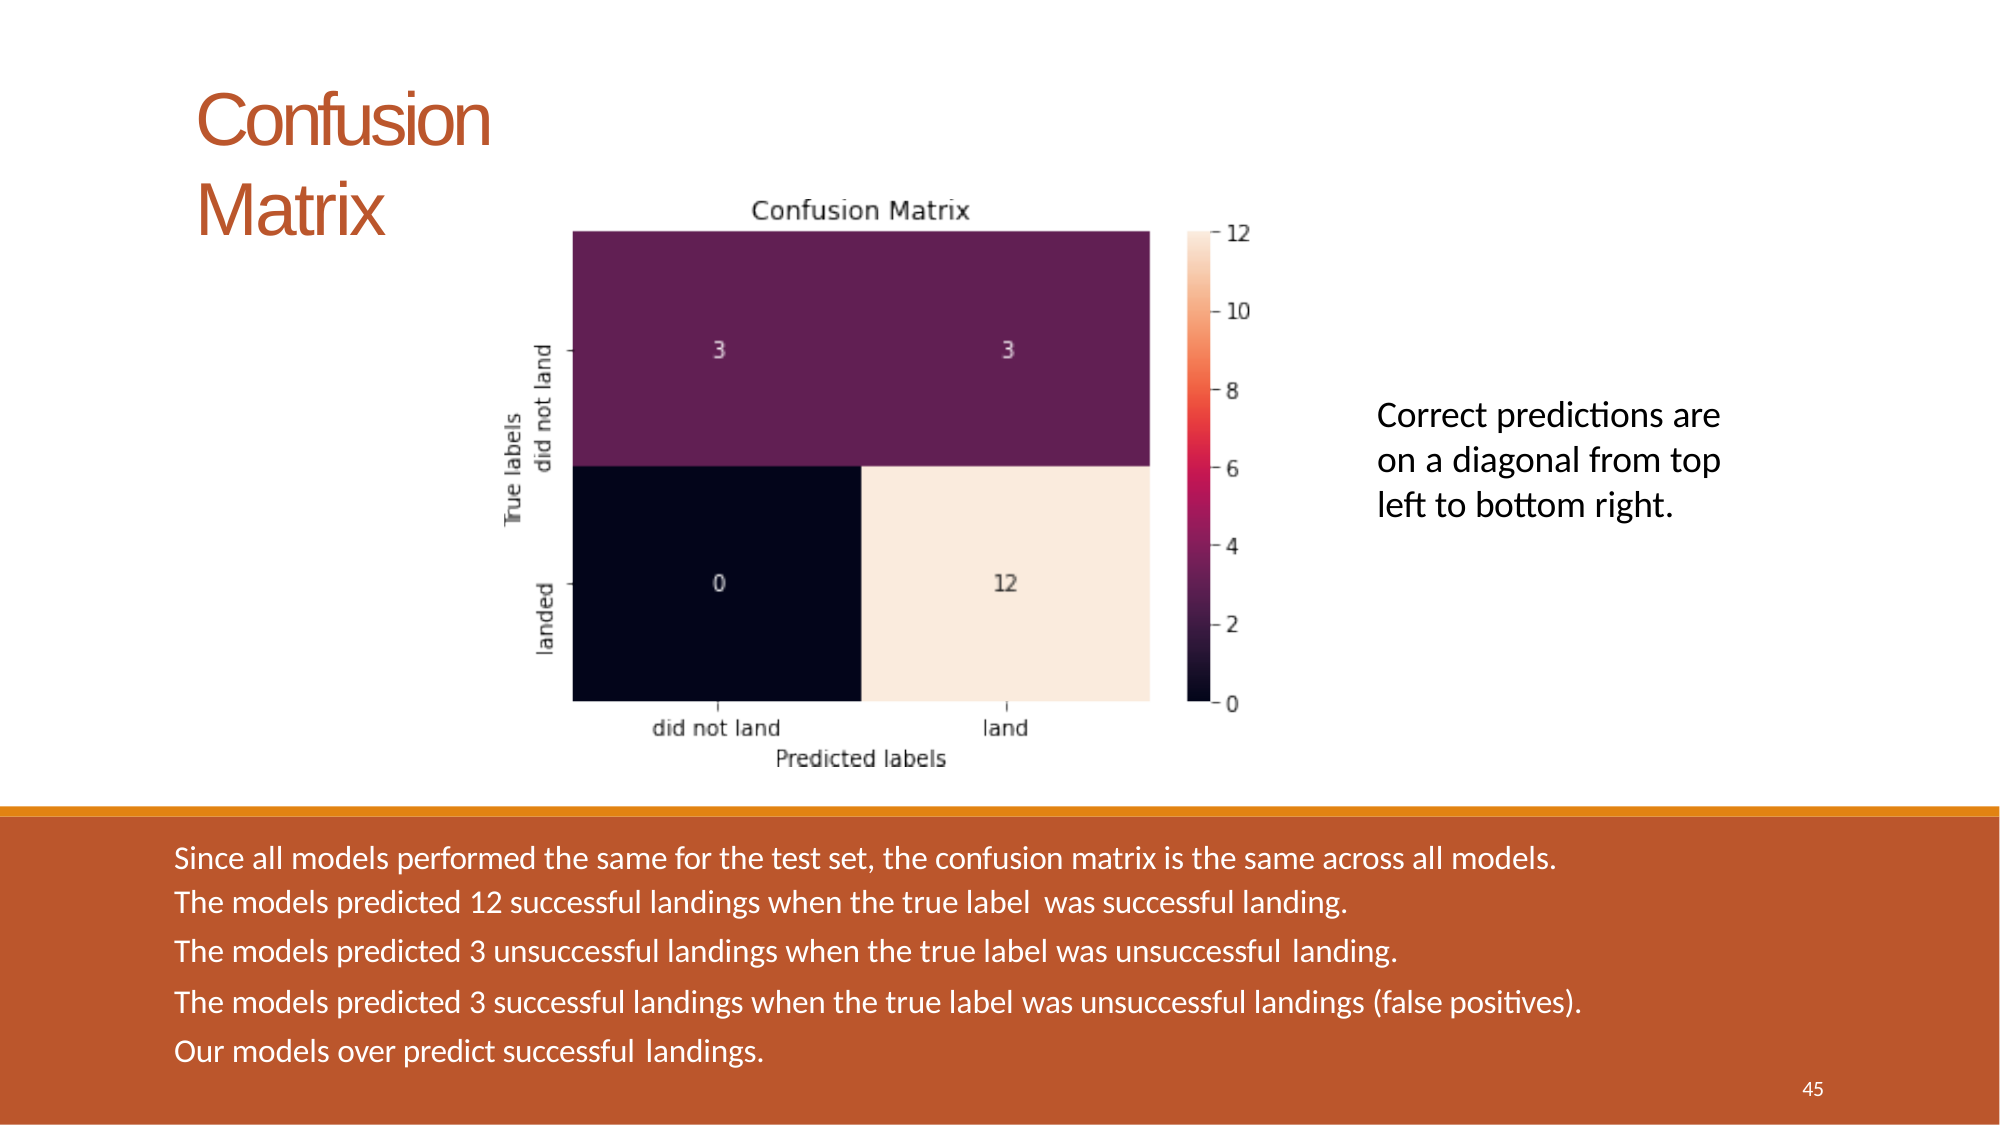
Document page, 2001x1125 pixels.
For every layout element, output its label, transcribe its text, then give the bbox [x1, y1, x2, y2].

text_box Correct predictions are on a diagonal from top left to bottom right. [1375, 387, 1730, 525]
title Confusion Matrix [192, 68, 697, 259]
text_box [504, 199, 1250, 767]
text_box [0, 806, 2000, 1125]
